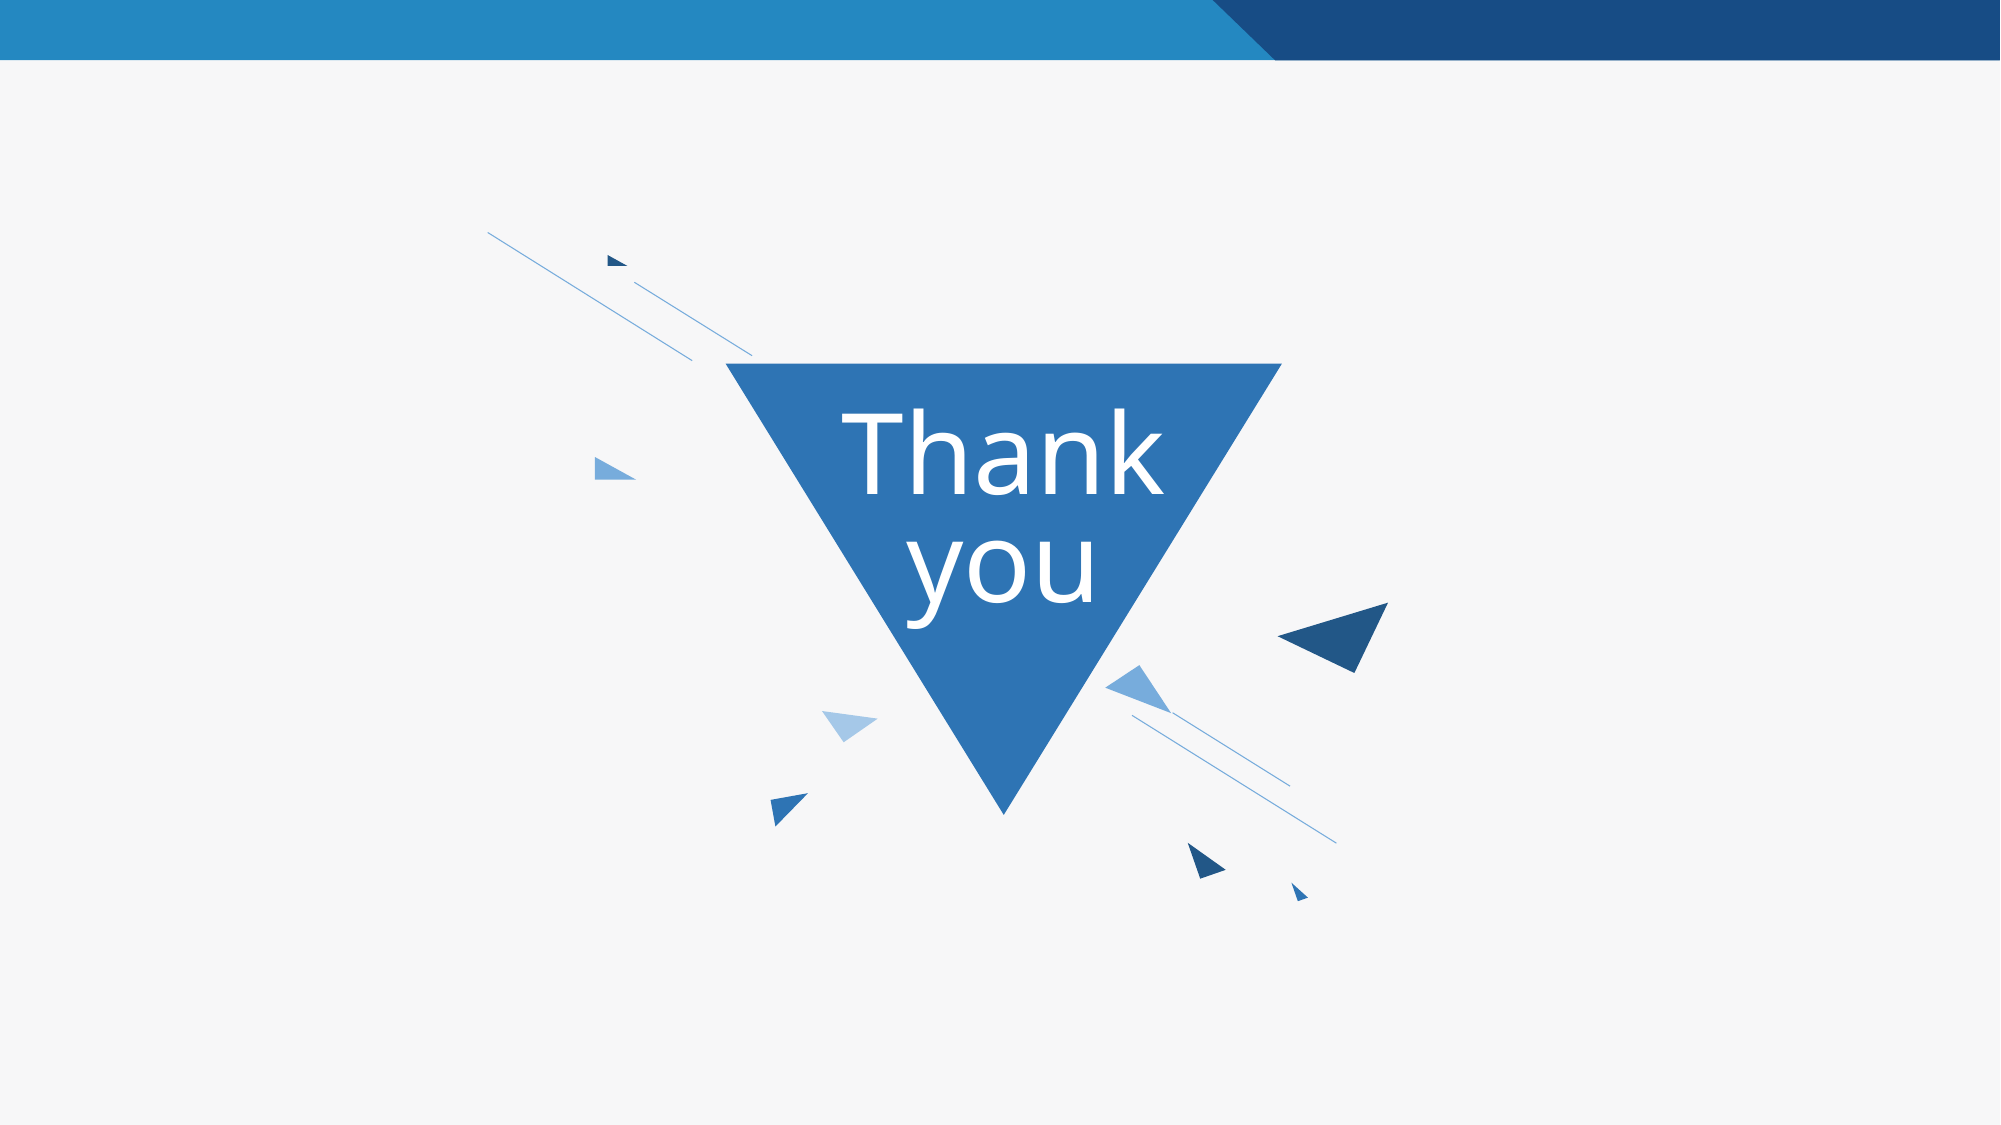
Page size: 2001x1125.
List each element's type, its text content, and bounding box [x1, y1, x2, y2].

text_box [693, 282, 753, 356]
text_box [1103, 663, 1172, 715]
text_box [1131, 715, 1337, 844]
text_box [1187, 844, 1228, 880]
text_box [593, 455, 637, 481]
text_box Thank you [723, 362, 1284, 817]
text_box [769, 791, 811, 829]
text_box [819, 709, 881, 744]
text_box [1274, 600, 1390, 675]
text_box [487, 232, 693, 361]
text_box [1290, 881, 1310, 903]
